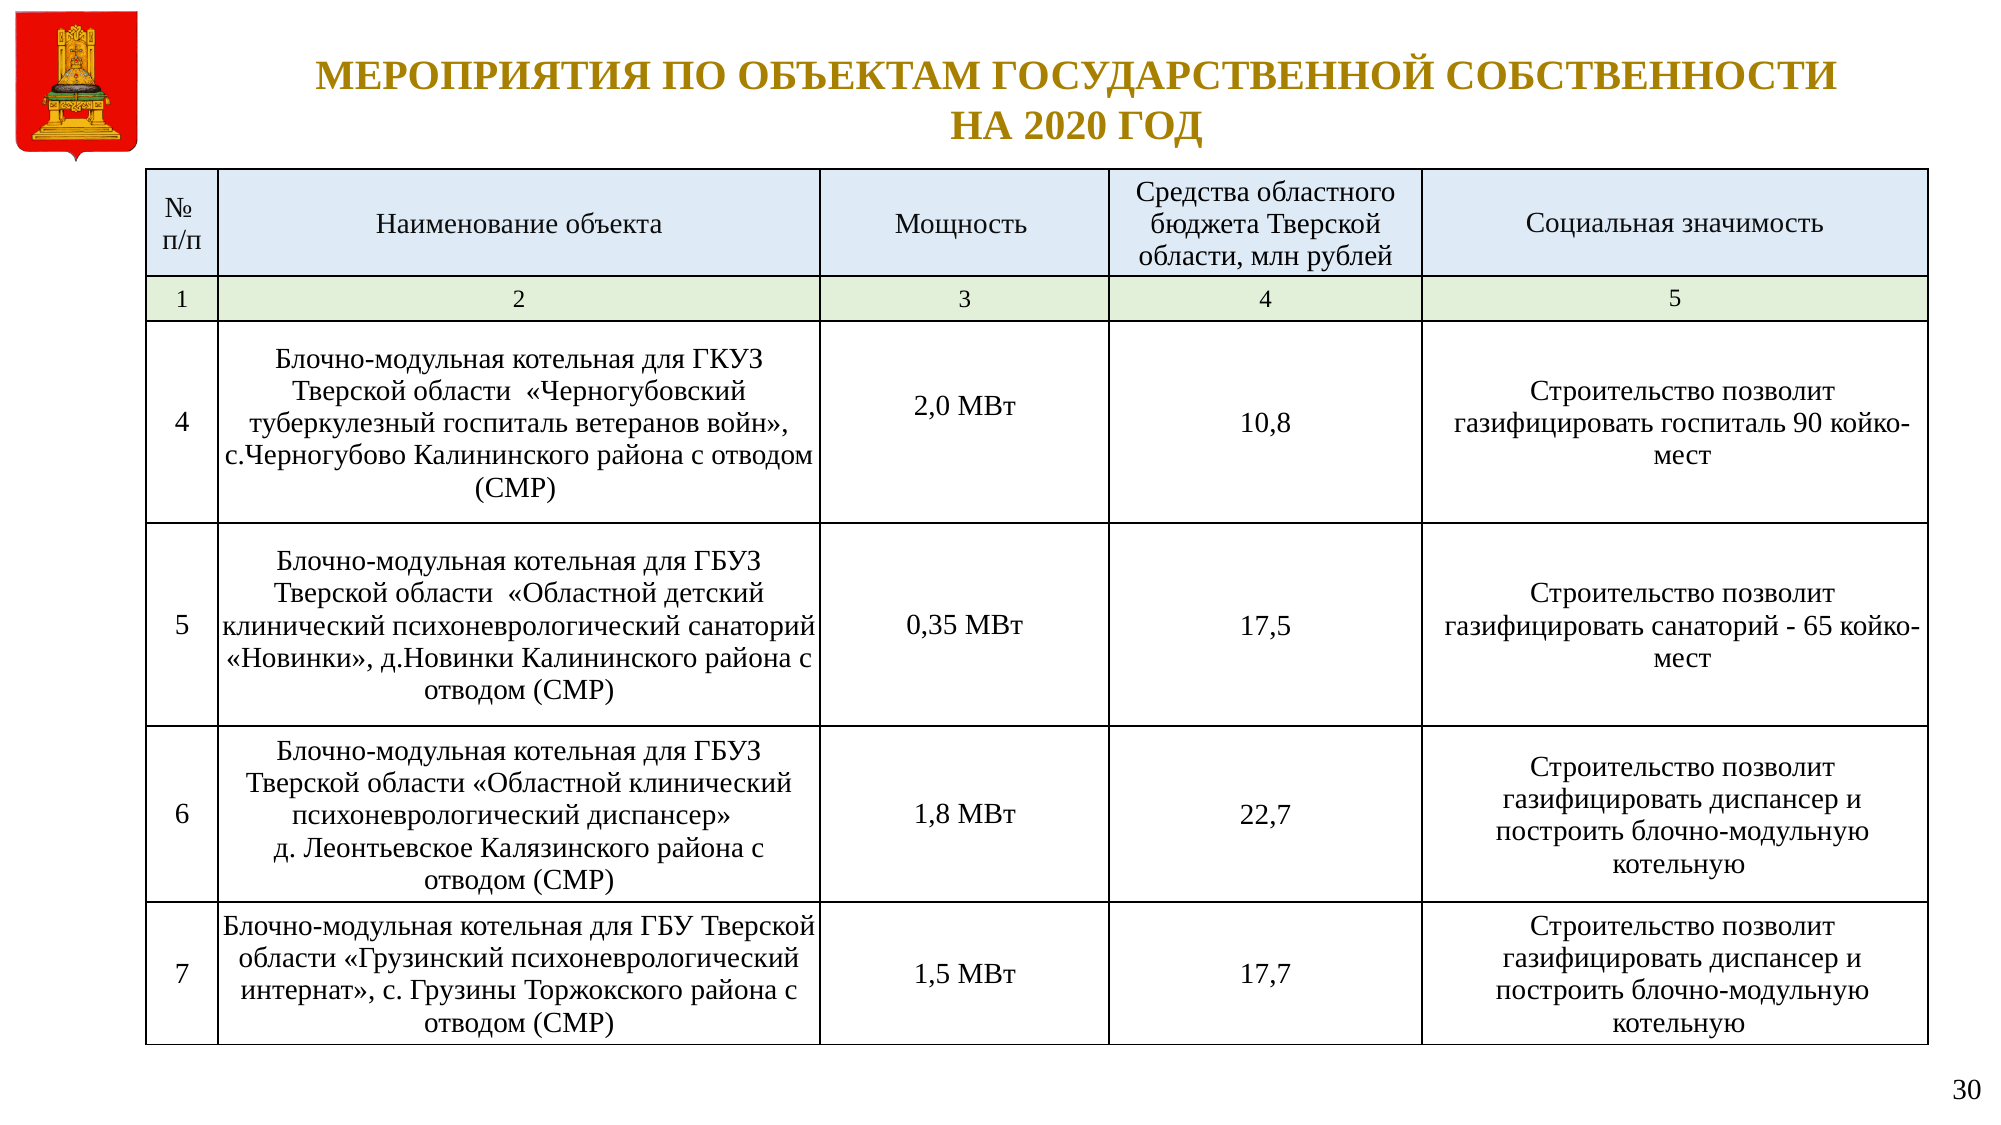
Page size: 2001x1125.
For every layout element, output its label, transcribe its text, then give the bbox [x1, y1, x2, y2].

table_cell 1,8 МВт [821, 727, 1108, 901]
table_cell 5 [1423, 277, 1927, 320]
table_cell 10,8 [1110, 322, 1421, 522]
table_cell Блочно-модульная котельная для ГКУЗ Тверской области «Черногубовский туберкулезный госпиталь ветеранов войн», с.Черногубово Калининского района с отводом (СМР) [219, 322, 819, 522]
table_cell 22,7 [1110, 727, 1421, 901]
table_header Мощность [821, 170, 1108, 275]
table_cell Строительство позволит газифицировать диспансер и построить блочно-модульную котельную [1423, 727, 1927, 901]
table_cell 1,5 МВт [821, 903, 1108, 1044]
slide_number 30 [1927, 753, 2000, 1125]
table_header № п/п [147, 170, 217, 275]
table_cell 2,0 МВт [821, 322, 1108, 522]
table_cell 7 [147, 903, 217, 1044]
table_cell 17,7 [1110, 903, 1421, 1044]
table_cell Строительство позволит газифицировать санаторий - 65 койко-мест [1423, 524, 1927, 725]
table_header Наименование объекта [219, 170, 819, 275]
table_cell Блочно-модульная котельная для ГБУЗ Тверской области «Областной детский клинический психоневрологический санаторий «Новинки», д.Новинки Калининского района с отводом (СМР) [219, 524, 819, 725]
table_cell Строительство позволит газифицировать диспансер и построить блочно-модульную котельную [1423, 903, 1927, 1044]
table_header Социальная значимость [1423, 170, 1927, 275]
picture [12, 3, 146, 170]
table_cell 6 [147, 727, 217, 901]
table_cell Блочно-модульная котельная для ГБУЗ Тверской области «Областной клинический психоневрологический диспансер» д. Леонтьевское Калязинского района с отводом (СМР) [219, 727, 819, 901]
table_cell 3 [821, 277, 1108, 320]
table_cell 4 [1110, 277, 1421, 320]
table_cell Блочно-модульная котельная для ГБУ Тверской области «Грузинский психоневрологический интернат», с. Грузины Торжокского района с отводом (СМР) [219, 903, 819, 1044]
table_cell 1 [147, 277, 217, 320]
table_header Средства областного бюджета Тверской области, млн рублей [1110, 170, 1421, 275]
table_cell 5 [147, 524, 217, 725]
table_cell Строительство позволит газифицировать госпиталь 90 койко-мест [1423, 322, 1927, 522]
table_cell 4 [147, 322, 217, 522]
table_cell 2 [219, 277, 819, 320]
table_cell 0,35 МВт [821, 524, 1108, 725]
table_cell 17,5 [1110, 524, 1421, 725]
text_box МЕРОПРИЯТИЯ ПО ОБЪЕКТАМ ГОСУДАРСТВЕННОЙ СОБСТВЕННОСТИ НА 2020 ГОД [185, 37, 1968, 139]
